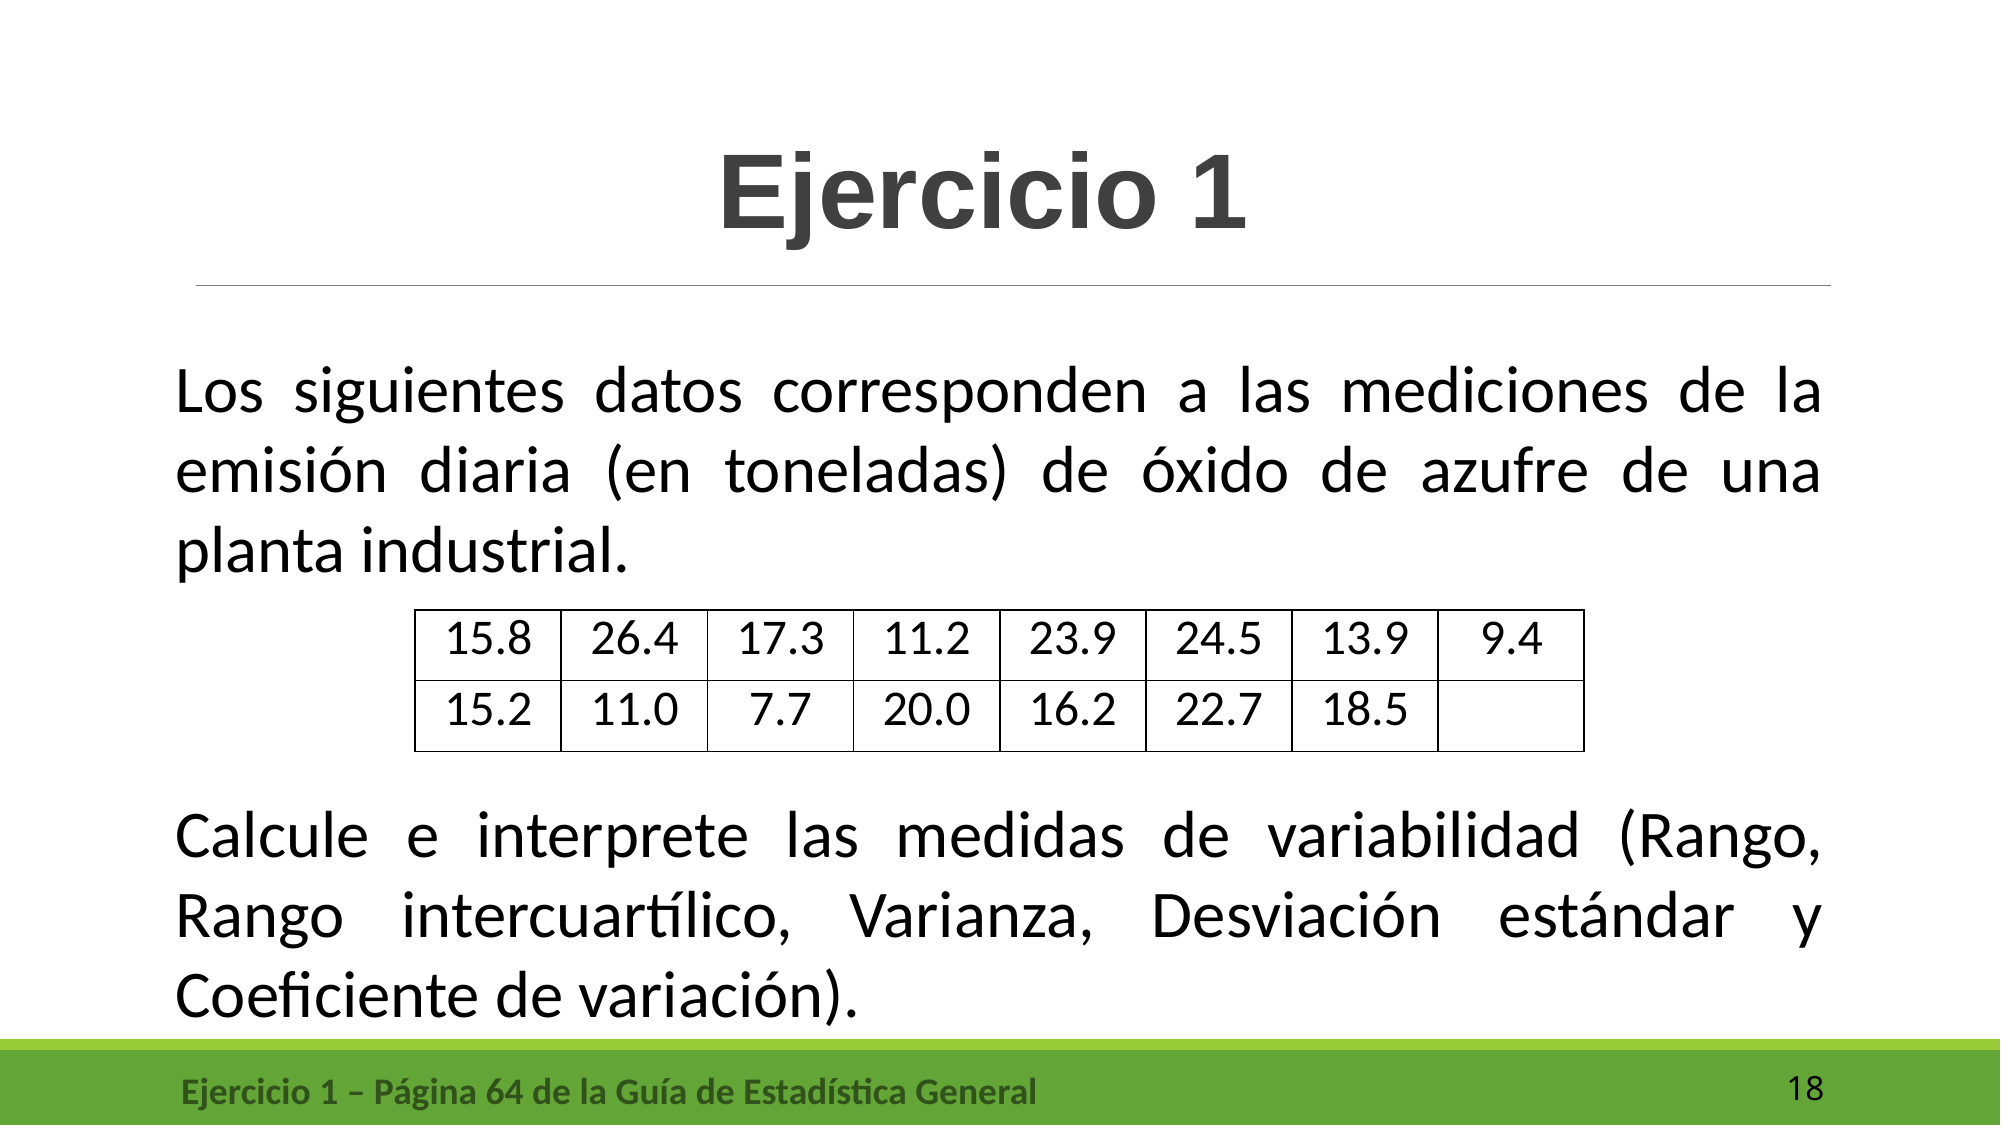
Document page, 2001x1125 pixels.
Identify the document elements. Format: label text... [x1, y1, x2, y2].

table_cell 22.7 [1147, 681, 1291, 751]
table_header 17.3 [708, 611, 853, 680]
text_box Calcule e interprete las medidas de variabilidad (Rango, Rango intercuartílico, Varianza, Desviación estándar y Coeficiente de variación). [160, 783, 1840, 1038]
text_box Ejercicio 1 – Página 64 de la Guía de Estadística General [159, 1058, 1060, 1121]
table_header 23.9 [1001, 611, 1145, 680]
text_box Los siguientes datos corresponden a las mediciones de la emisión diaria (en toneladas) de óxido de azufre de una planta industrial. [160, 338, 1840, 593]
table_cell 7.7 [708, 681, 853, 751]
table_header 11.2 [854, 611, 999, 680]
table_cell [1439, 681, 1583, 751]
table_header 9.4 [1439, 611, 1583, 680]
table_header 13.9 [1293, 611, 1437, 680]
slide_number 18 [1624, 1059, 1840, 1120]
table_cell 16.2 [1001, 681, 1145, 751]
table_cell 20.0 [854, 681, 999, 751]
table_cell 18.5 [1293, 681, 1437, 751]
text_box Ejercicio 1 [211, 129, 1732, 263]
table_header 24.5 [1147, 611, 1291, 680]
table_header 15.8 [416, 611, 560, 680]
table_header 26.4 [562, 611, 707, 680]
table_cell 15.2 [416, 681, 560, 751]
table_cell 11.0 [562, 681, 707, 751]
